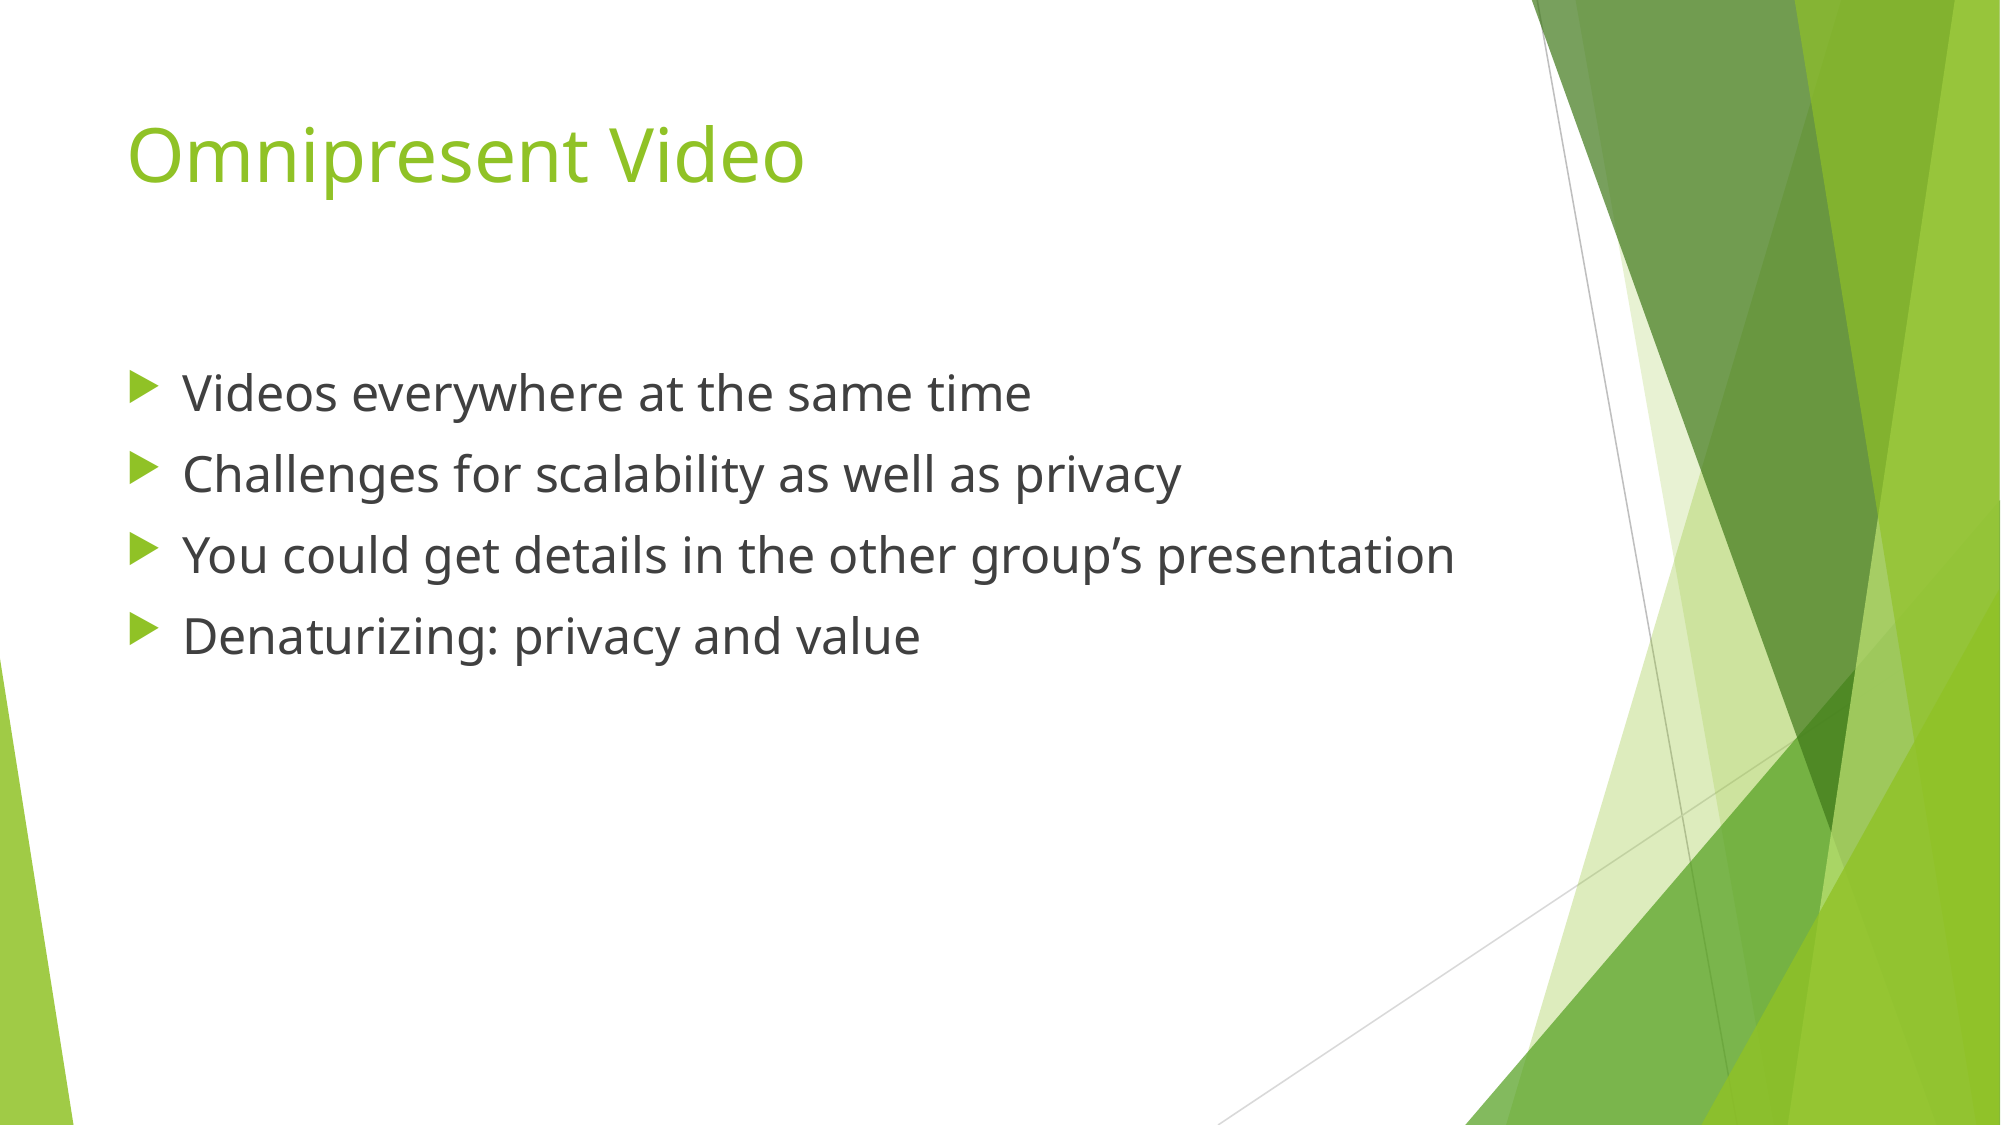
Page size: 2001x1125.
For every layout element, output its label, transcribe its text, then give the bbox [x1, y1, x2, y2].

list Videos everywhere at the same time Challenges for scalability as well as privacy You could get details in the other group’s presentation Denaturizing: privacy and value [111, 354, 1522, 992]
title Omnipresent Video [111, 99, 1522, 317]
